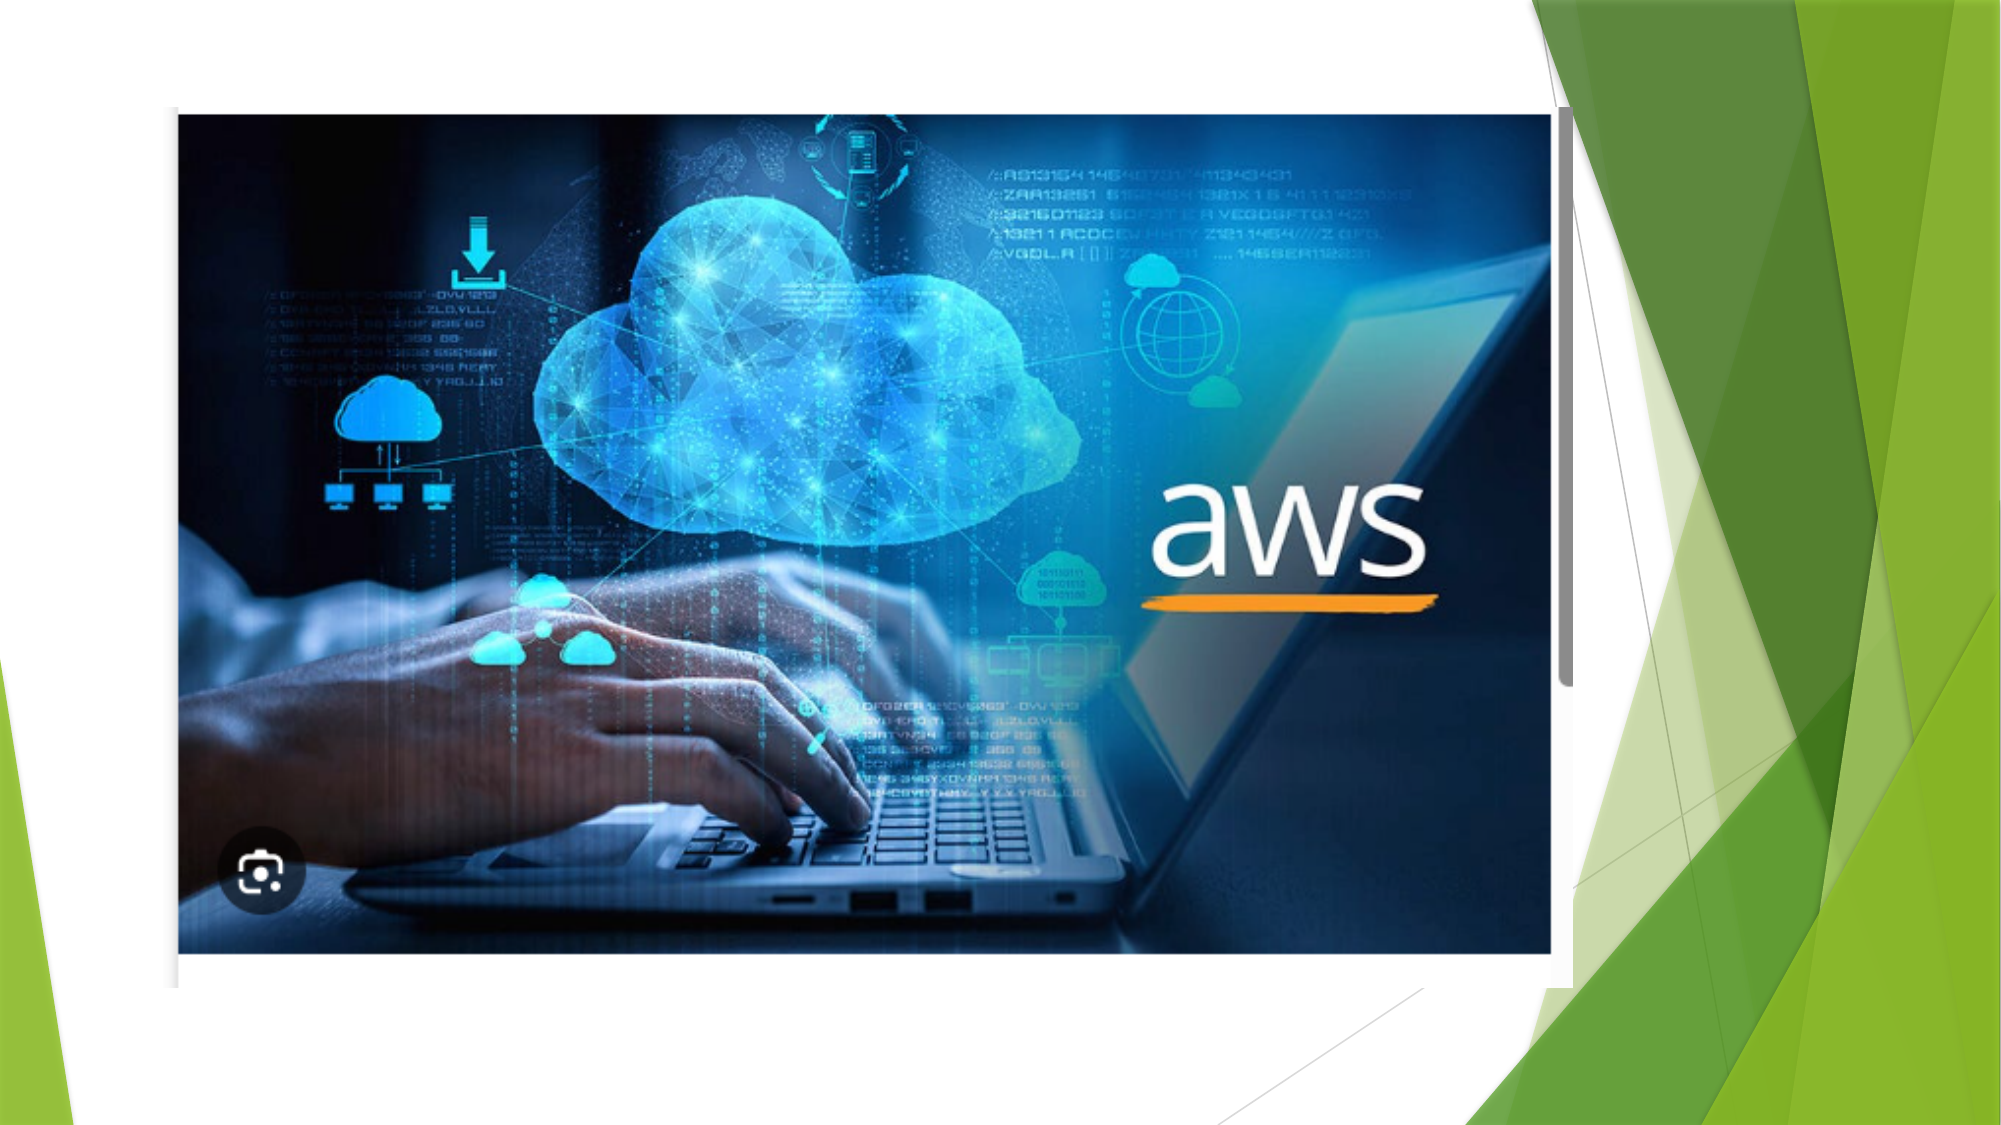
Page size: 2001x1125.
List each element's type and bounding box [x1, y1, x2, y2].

list [162, 106, 1573, 989]
